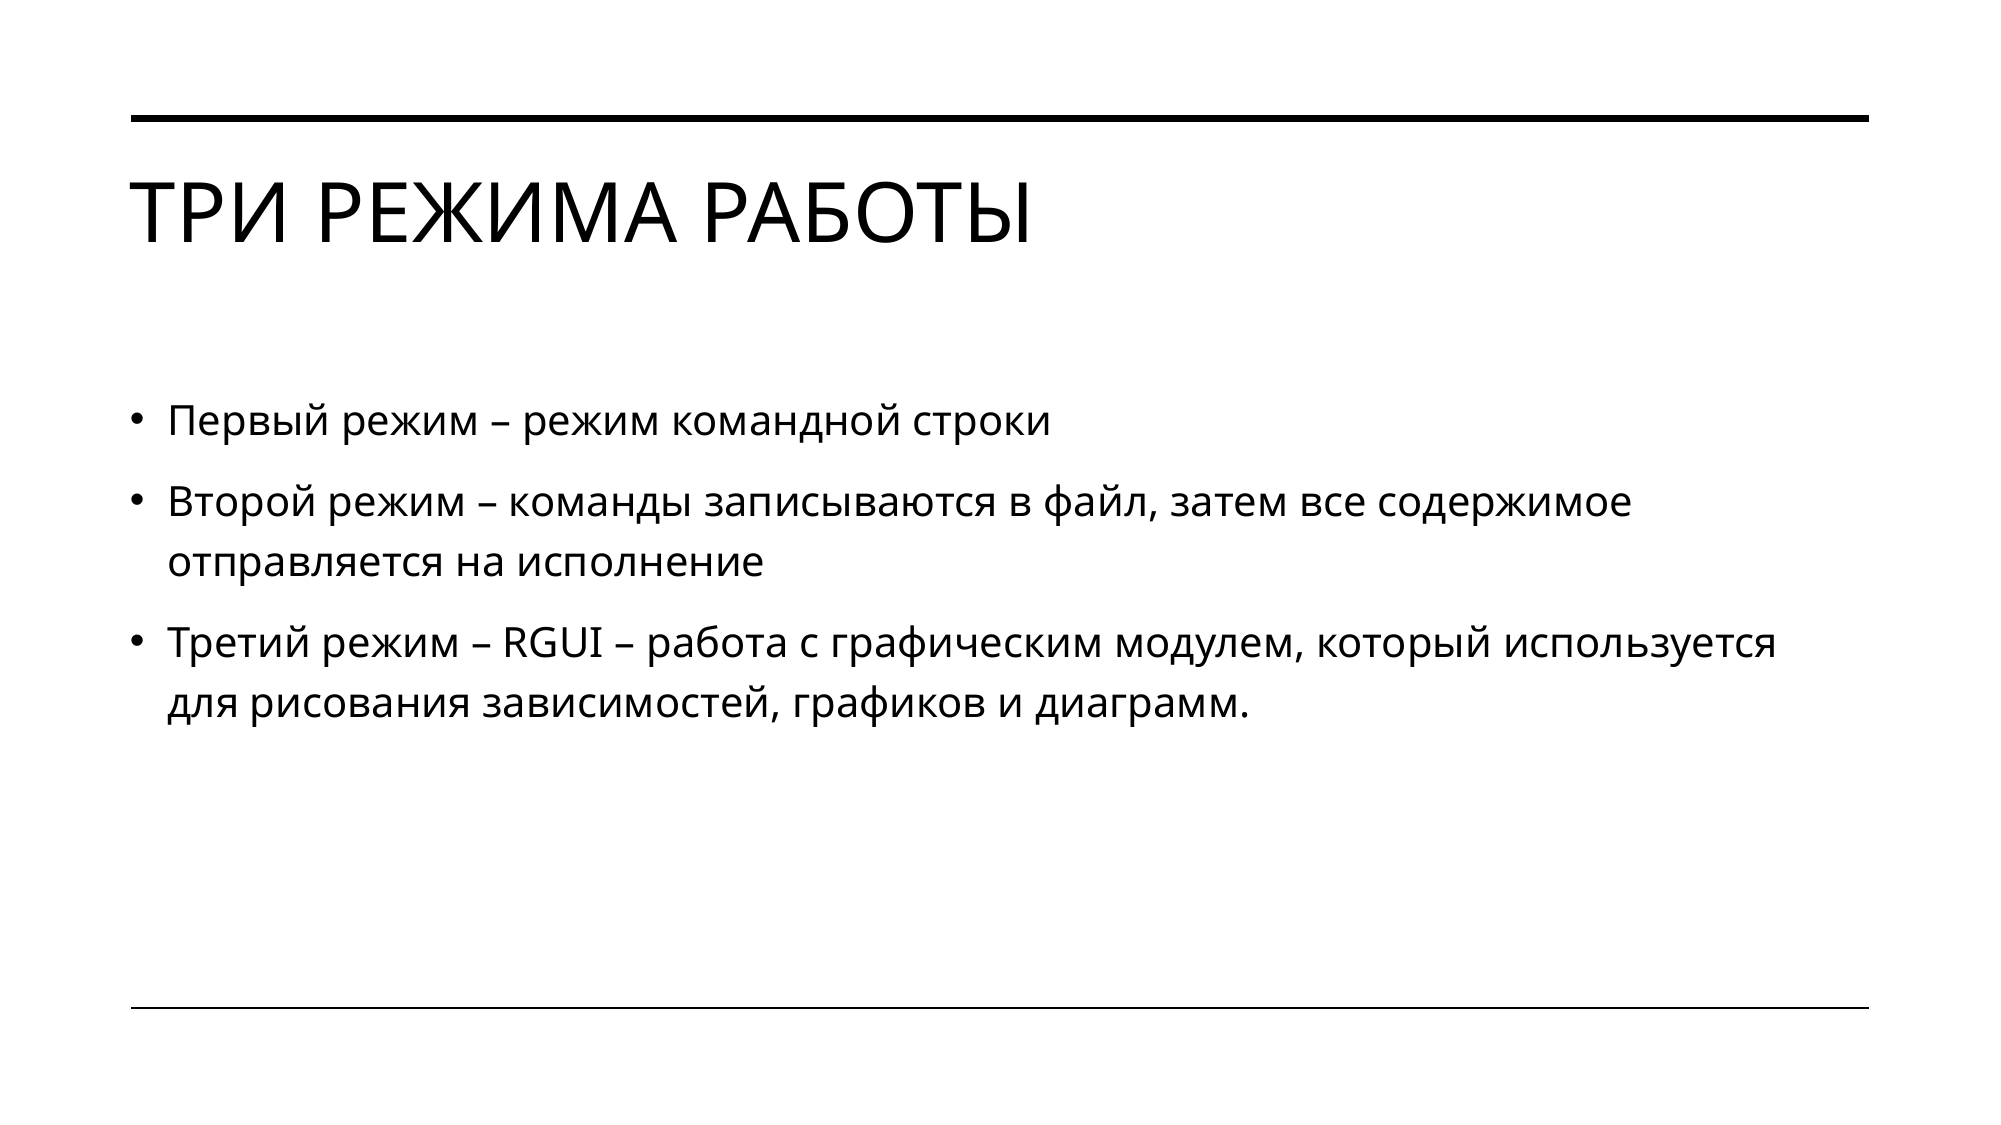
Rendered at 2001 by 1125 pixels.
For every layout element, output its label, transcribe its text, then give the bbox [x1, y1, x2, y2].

list Первый режим – режим командной строки Второй режим – команды записываются в файл, затем все содержимое отправляется на исполнение Третий режим – RGUI – работа с графическим модулем, который используется для рисования зависимостей, графиков и диаграмм. [114, 376, 1869, 973]
title Три режима работы [114, 151, 1869, 376]
